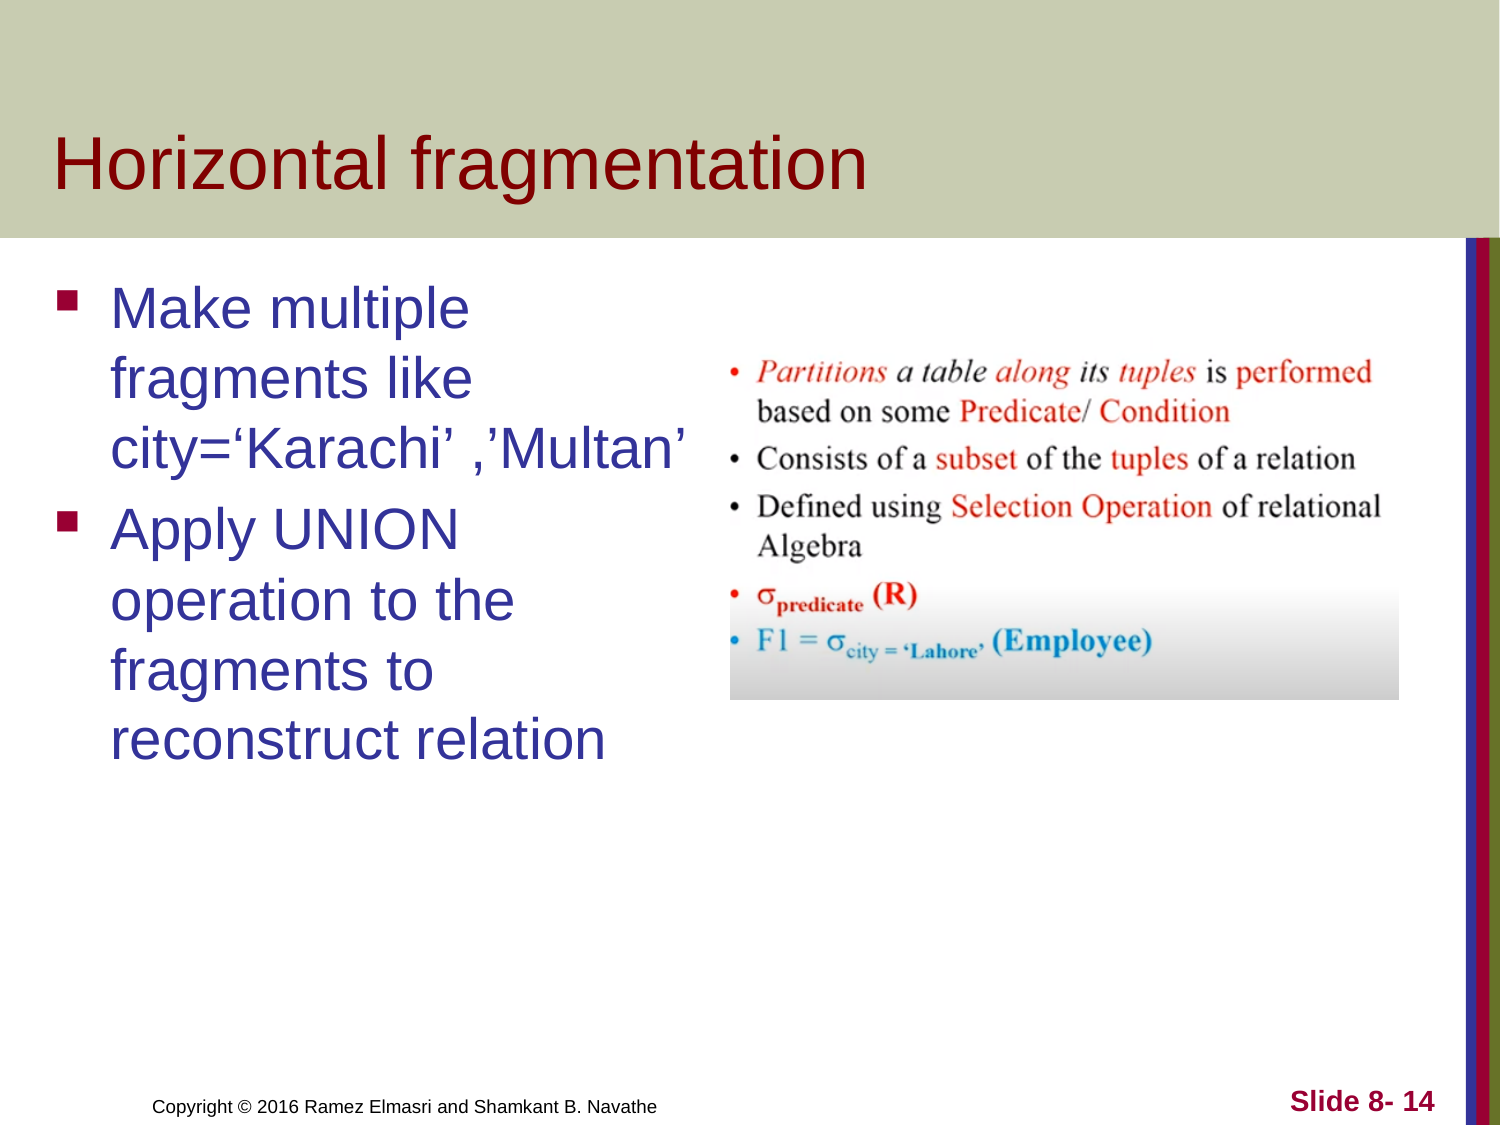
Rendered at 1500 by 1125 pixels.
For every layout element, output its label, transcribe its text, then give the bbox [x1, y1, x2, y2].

title Horizontal fragmentation [37, 49, 1317, 213]
slide_number Slide 8- 14 [1137, 1049, 1451, 1125]
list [730, 337, 1399, 700]
list Make multiple fragments like city=‘Karachi’ ,’Multan’ Apply UNION operation to the fragments to reconstruct relation [39, 262, 708, 1013]
